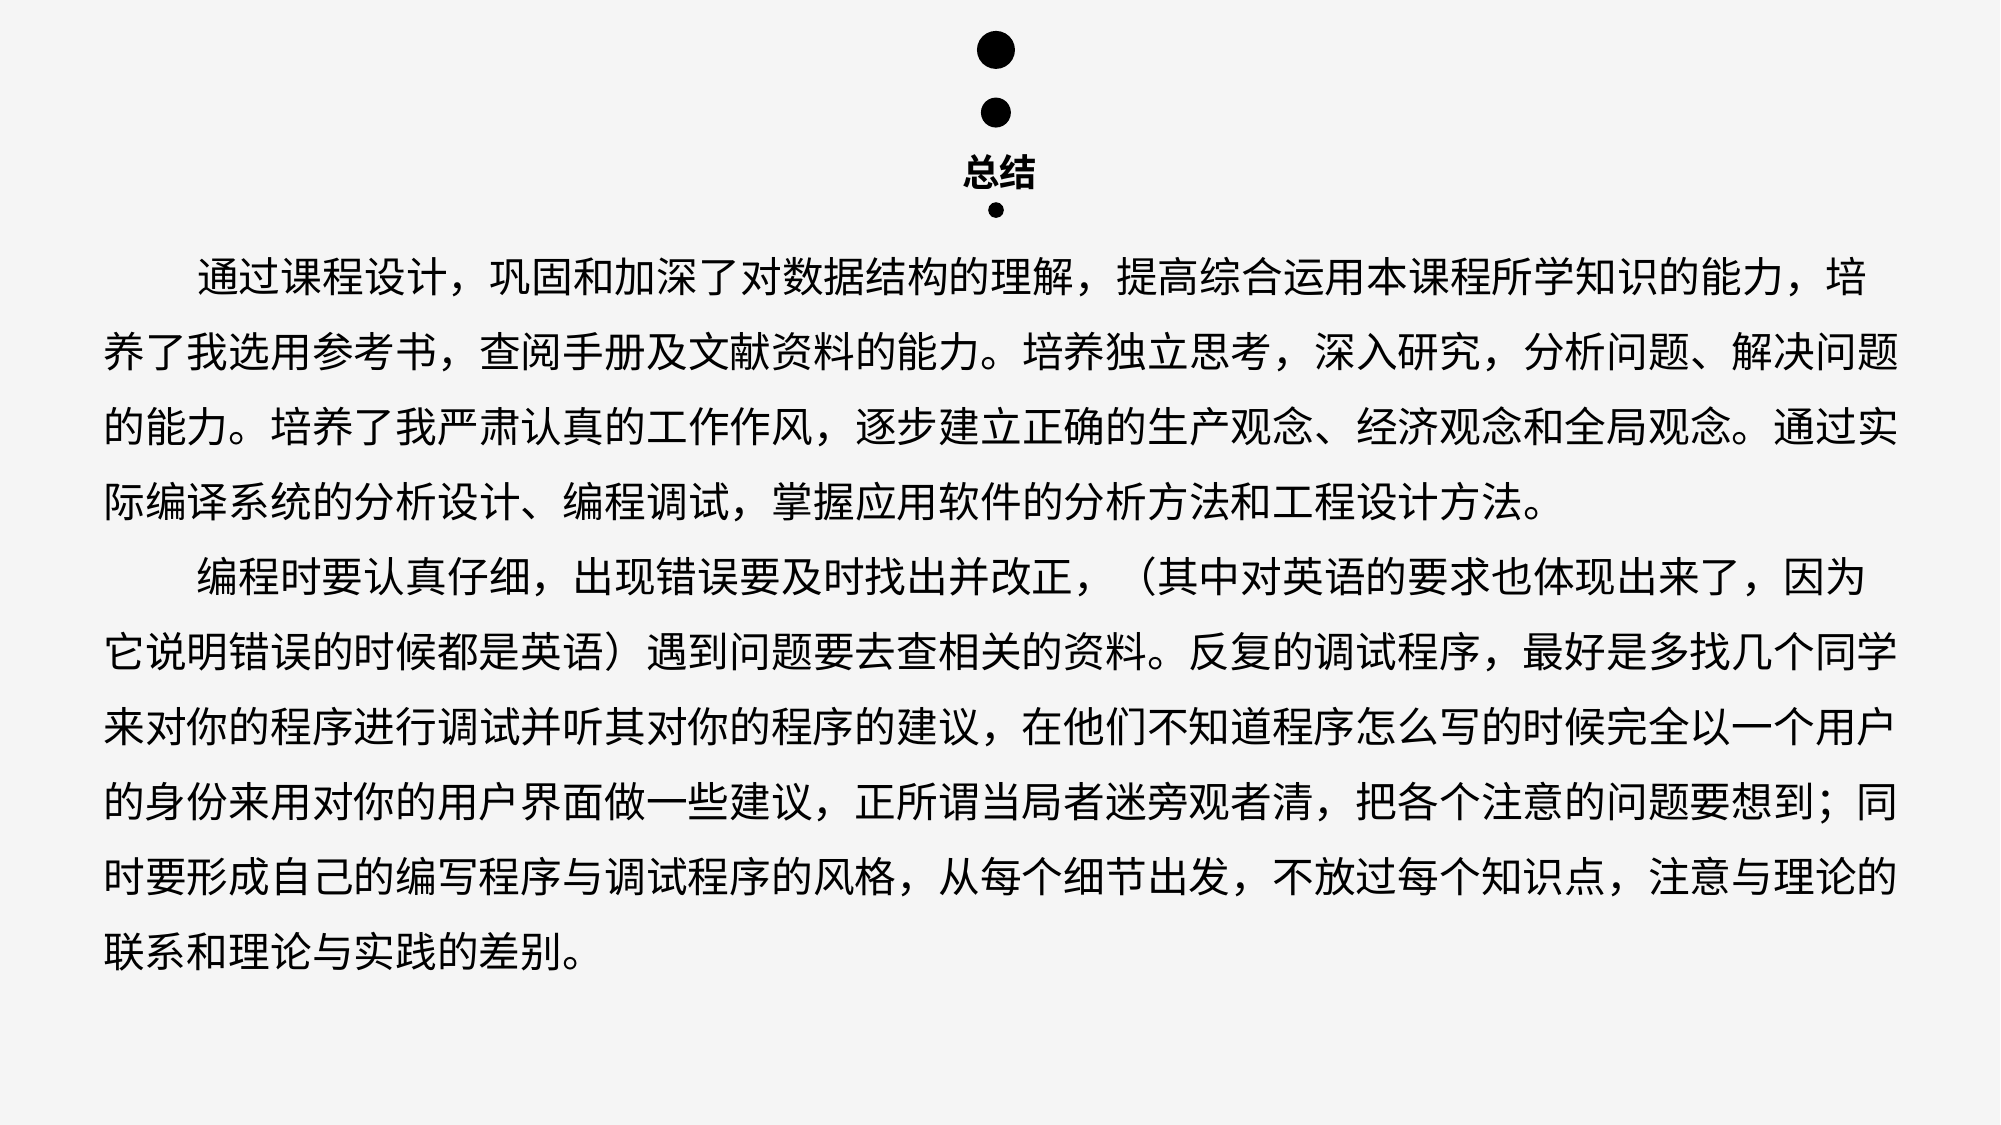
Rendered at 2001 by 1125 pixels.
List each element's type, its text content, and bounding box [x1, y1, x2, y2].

text_box 总结 [947, 141, 1053, 202]
text_box [979, 96, 1012, 129]
text_box [987, 202, 1005, 217]
text_box [975, 29, 1017, 70]
text_box 通过课程设计，巩固和加深了对数据结构的理解，提高综合运用本课程所学知识的能力，培养了我选用参考书，查阅手册及文献资料的能力。培养独立思考，深入研究，分析问题、解决问题的能力。培养了我严肃认真的工作作风，逐步建立正确的生产观念、经济观念和全局观念。通过实际编译系统的分析设计、编程调试，掌握应用软件的分析方法和工程设计方法。 编程时要认真仔细，出现错误要及时找出并改正，（其中对英语的要求也体现出来了，因为它说明错误的时候都是英语）遇到问题要去查相关的资料。反复的调试程序，最好是多找几个同学来对你的程序进行调试并听其对你的程序的建议，在他们不知道程序怎么写的时候完全以一个用户的身份来用对你的用户界面做一些建议，正所谓当局者迷旁观者清，把各个注意的问题要想到；同时要形成自己的编写程序与调试程序的风格，从每个细节出发，不放过每个知识点，注意与理论的联系和理论与实践的差别。 [88, 217, 1920, 983]
